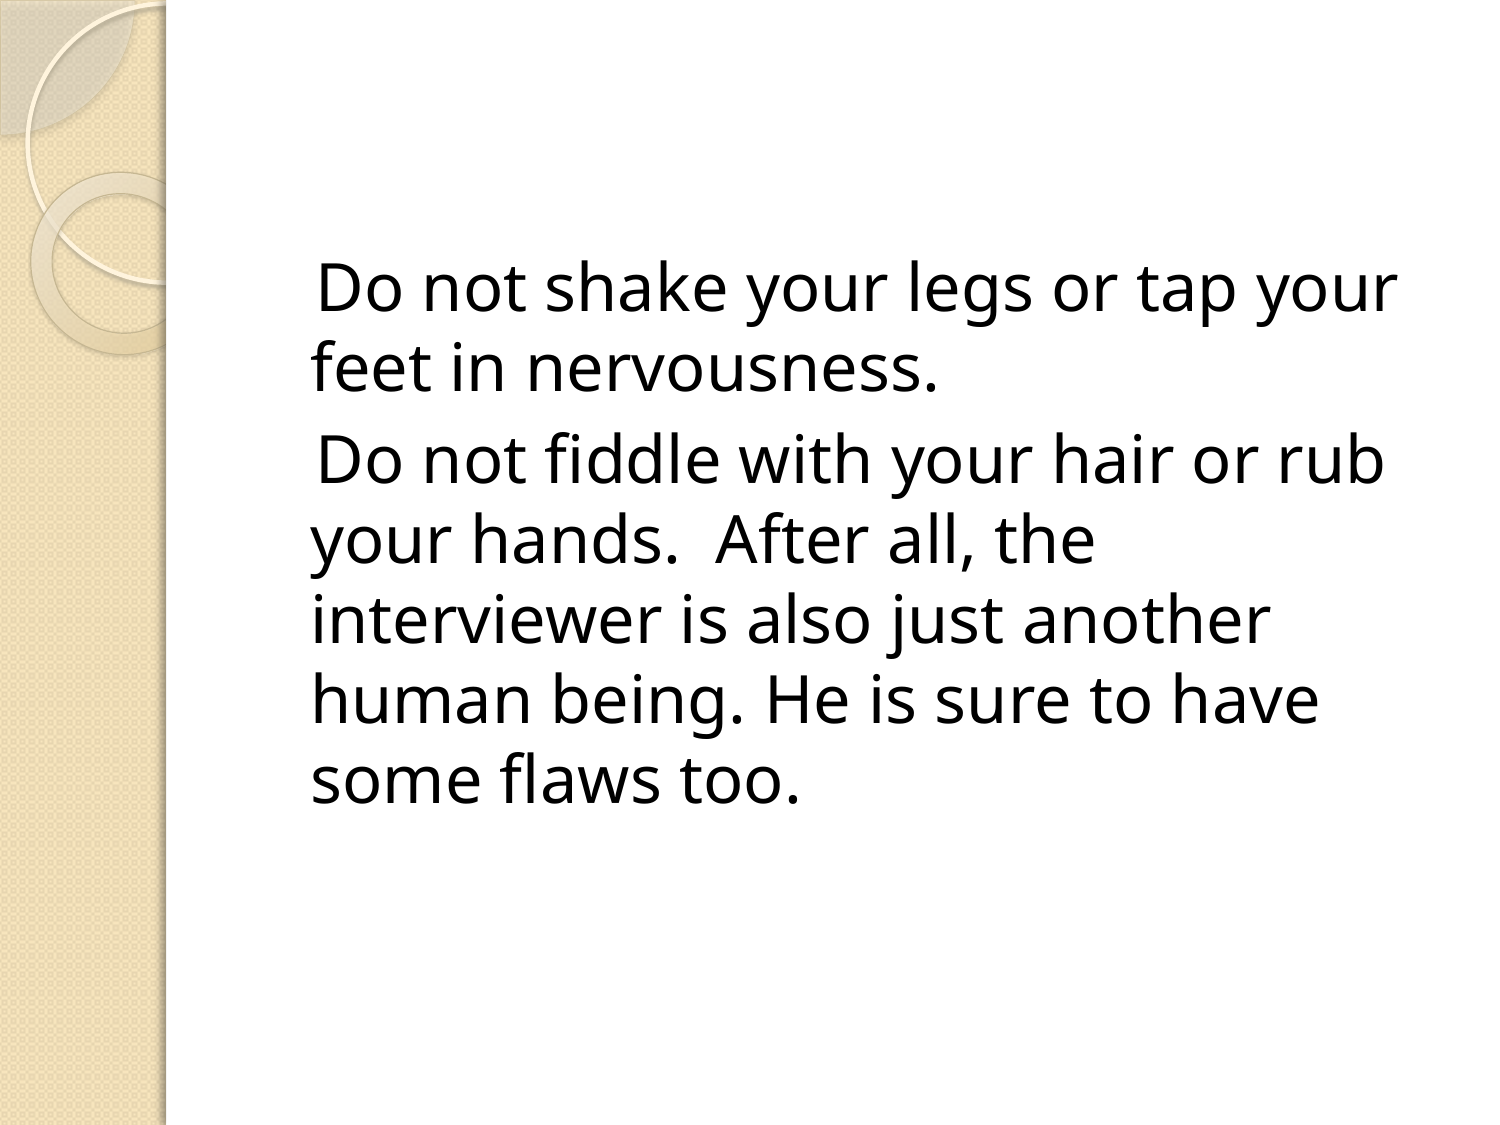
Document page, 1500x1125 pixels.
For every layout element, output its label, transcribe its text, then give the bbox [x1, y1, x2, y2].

list Do not shake your legs or tap your feet in nervousness. Do not fiddle with your hair or rub your hands. After all, the interviewer is also just another human being. He is sure to have some flaws too. [235, 237, 1466, 1025]
